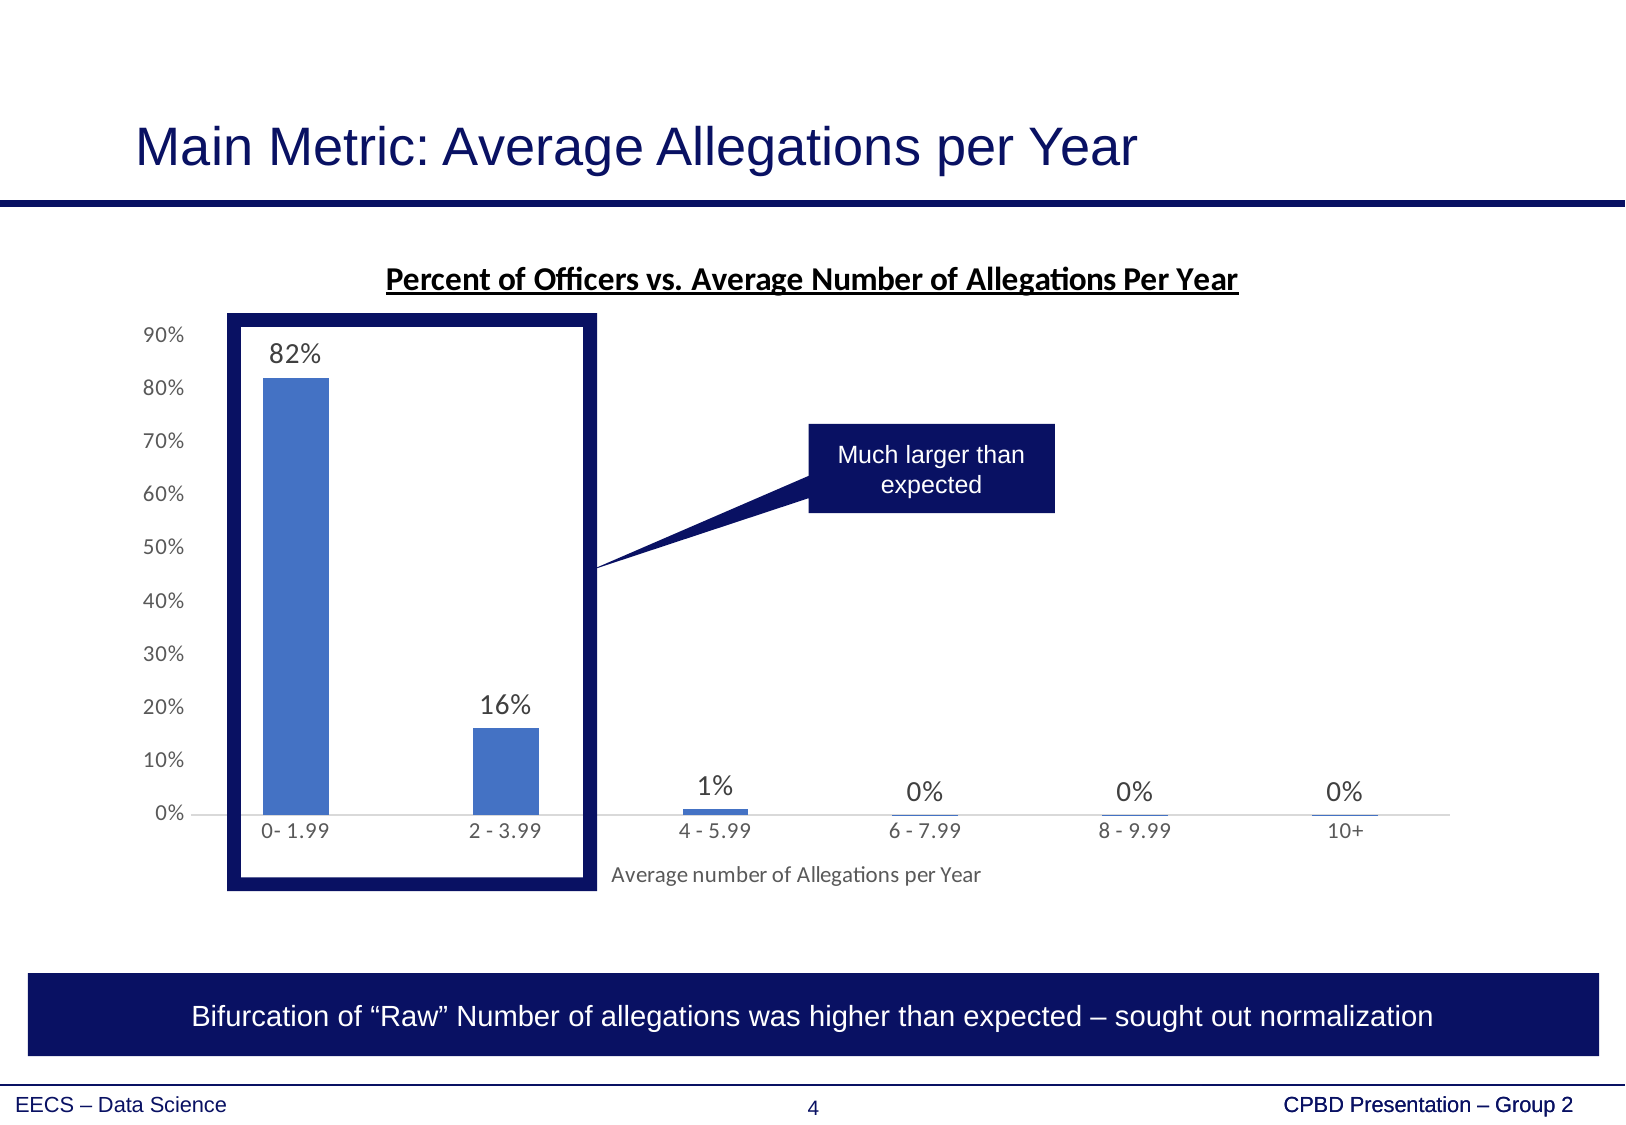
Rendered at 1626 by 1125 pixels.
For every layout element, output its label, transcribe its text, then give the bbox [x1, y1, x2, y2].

title Main Metric: Average Allegations per Year [120, 6, 1590, 185]
footer EECS – Data Science [0, 1089, 669, 1118]
text_box Bifurcation of “Raw” Number of allegations was higher than expected – sought out normalization [27, 973, 1600, 1057]
chart [116, 233, 1509, 916]
slide_number 4 [761, 1089, 866, 1125]
